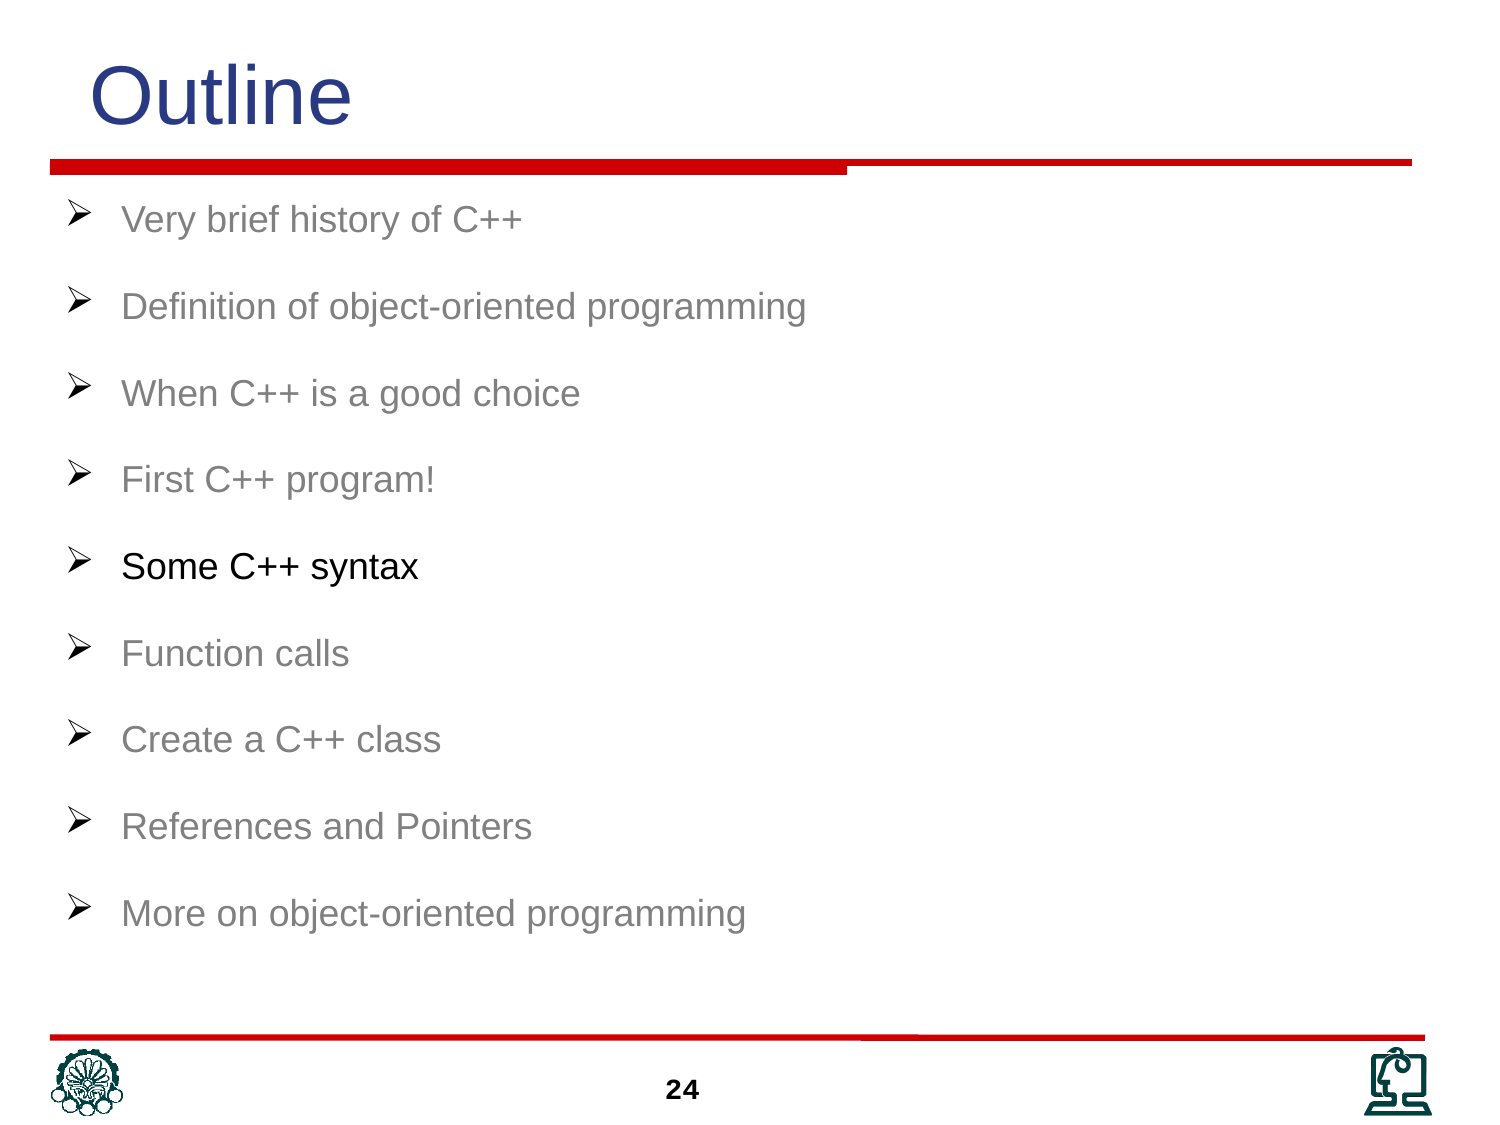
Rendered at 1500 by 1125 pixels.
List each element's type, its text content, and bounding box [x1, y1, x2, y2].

list Very brief history of C++ Definition of object-oriented programming When C++ is a good choice First C++ program! Some C++ syntax Function calls Create a C++ class References and Pointers More on object-oriented programming [50, 187, 1425, 1037]
slide_number 24 [650, 1062, 750, 1123]
title Outline [75, 24, 1375, 150]
picture [50, 1047, 125, 1118]
picture [1362, 1045, 1438, 1119]
